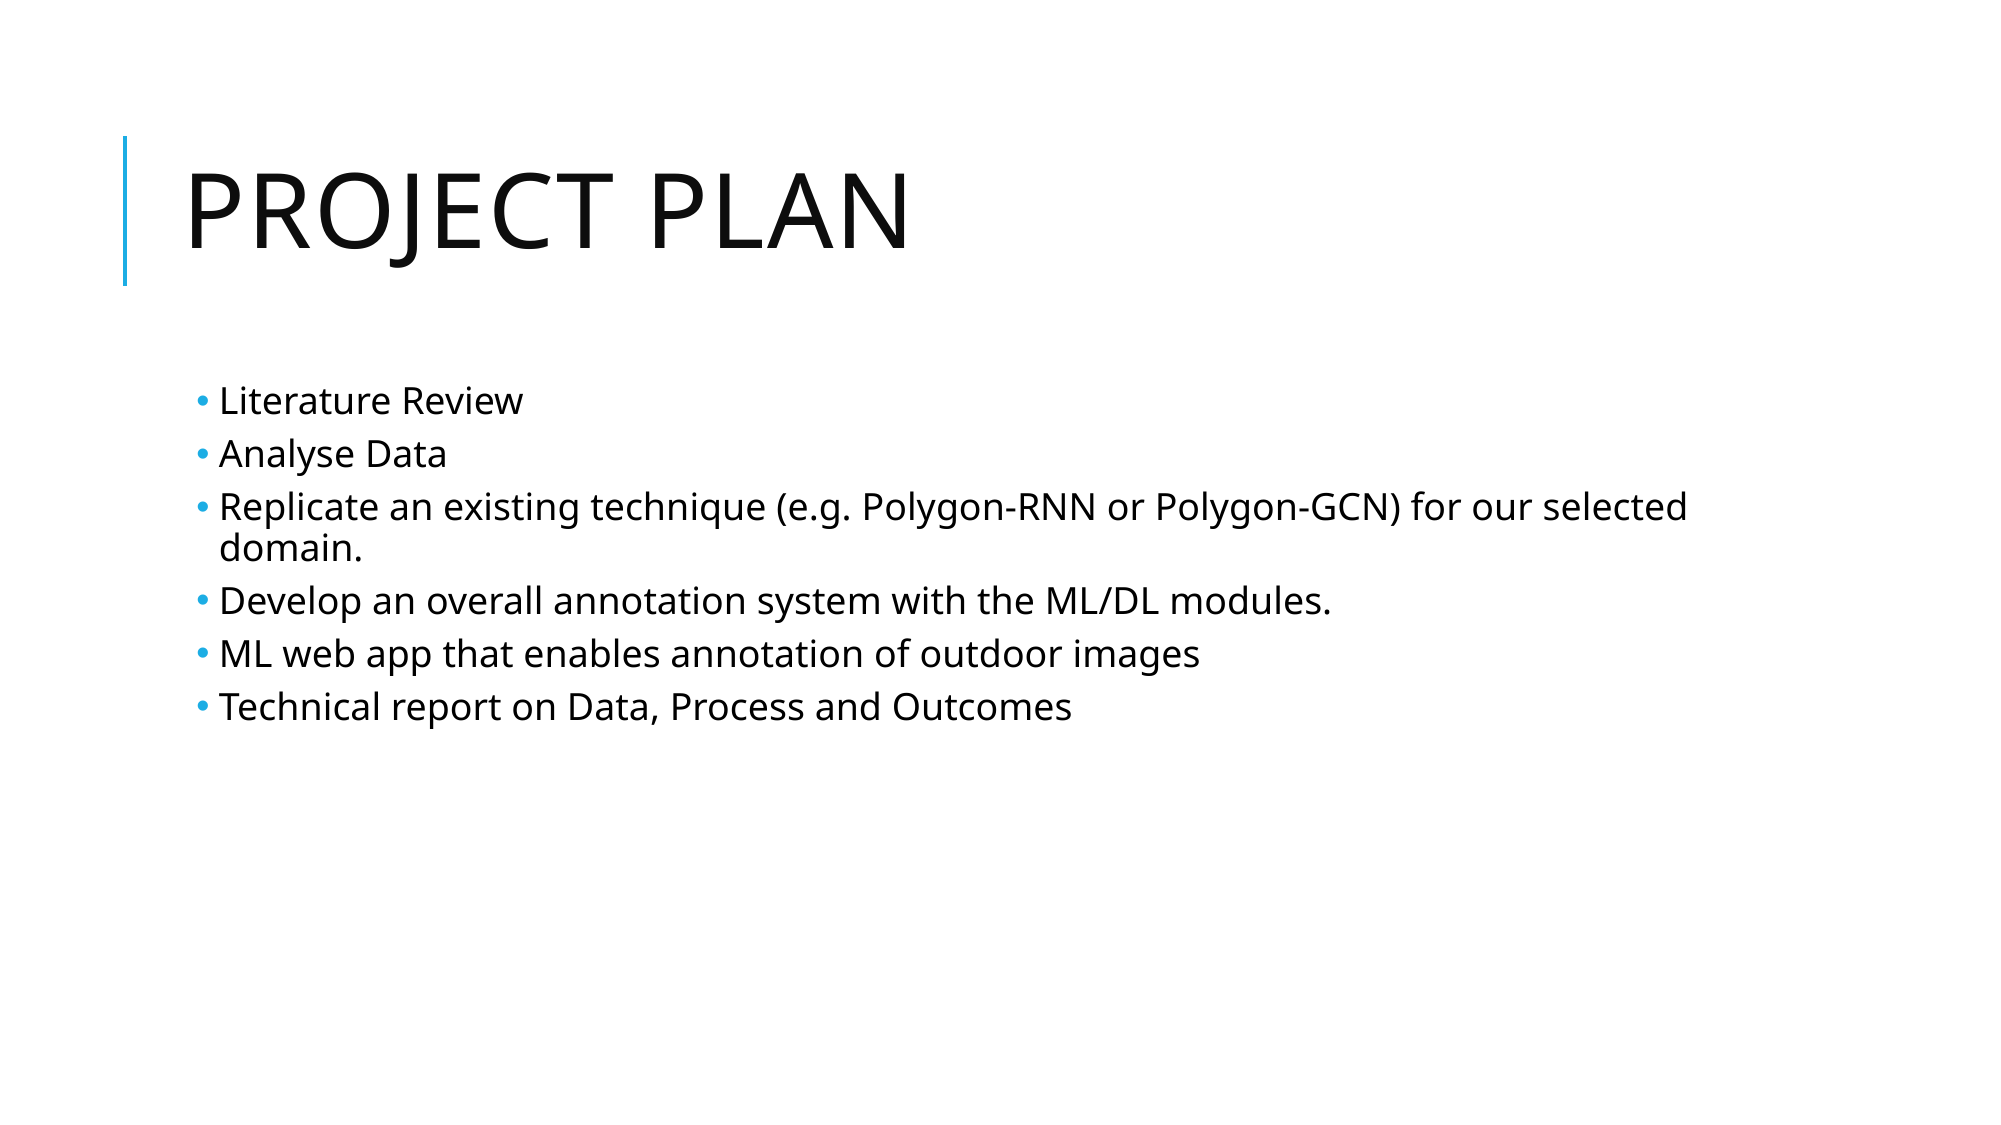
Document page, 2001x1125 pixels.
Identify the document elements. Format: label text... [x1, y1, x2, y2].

list Literature Review Analyse Data Replicate an existing technique (e.g. Polygon-RNN or Polygon-GCN) for our selected domain. Develop an overall annotation system with the ML/DL modules. ML web app that enables annotation of outdoor images Technical report on Data, Process and Outcomes [168, 375, 1763, 1035]
title Project PLAN [168, 96, 1763, 342]
